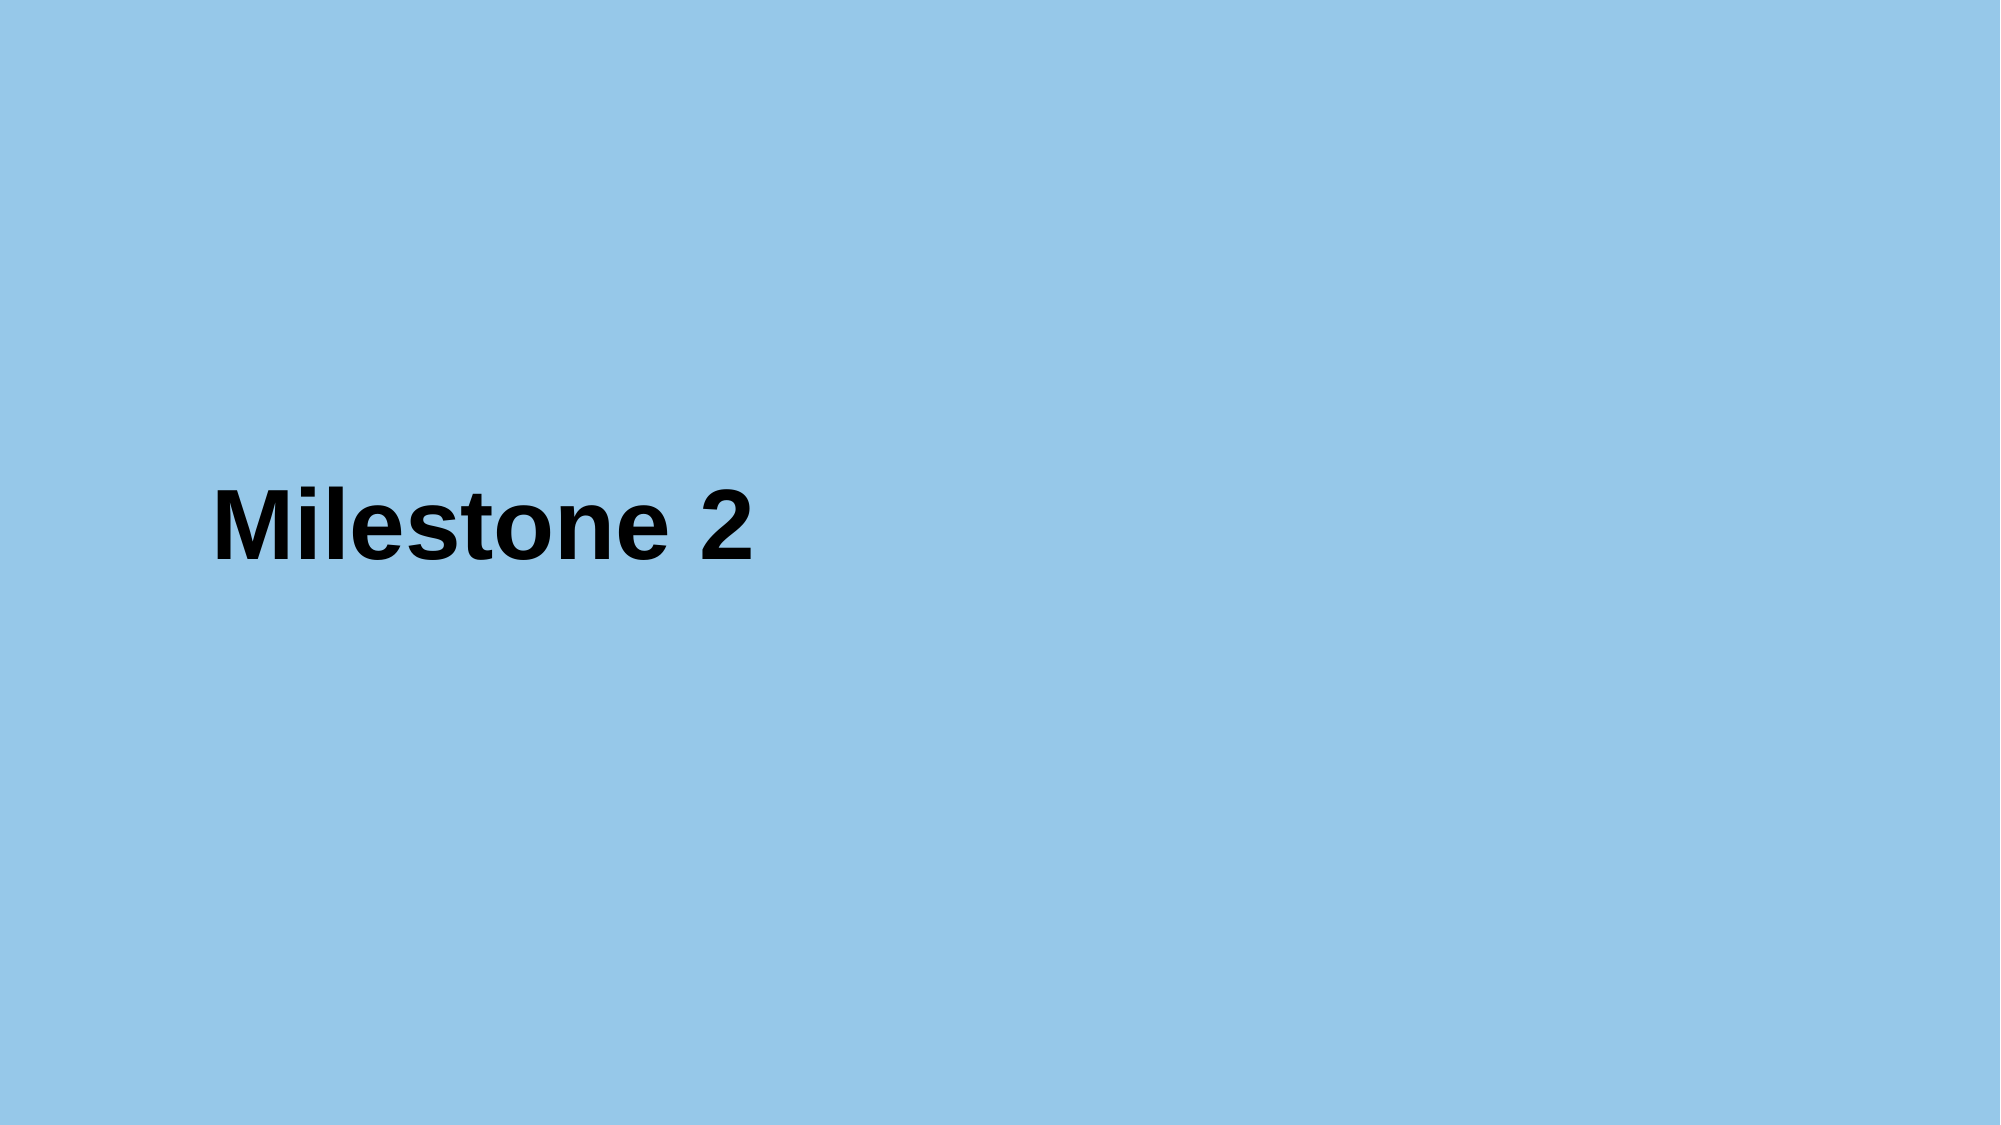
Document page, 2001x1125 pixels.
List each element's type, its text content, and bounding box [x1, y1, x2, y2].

text_box Milestone 2 [196, 452, 980, 587]
